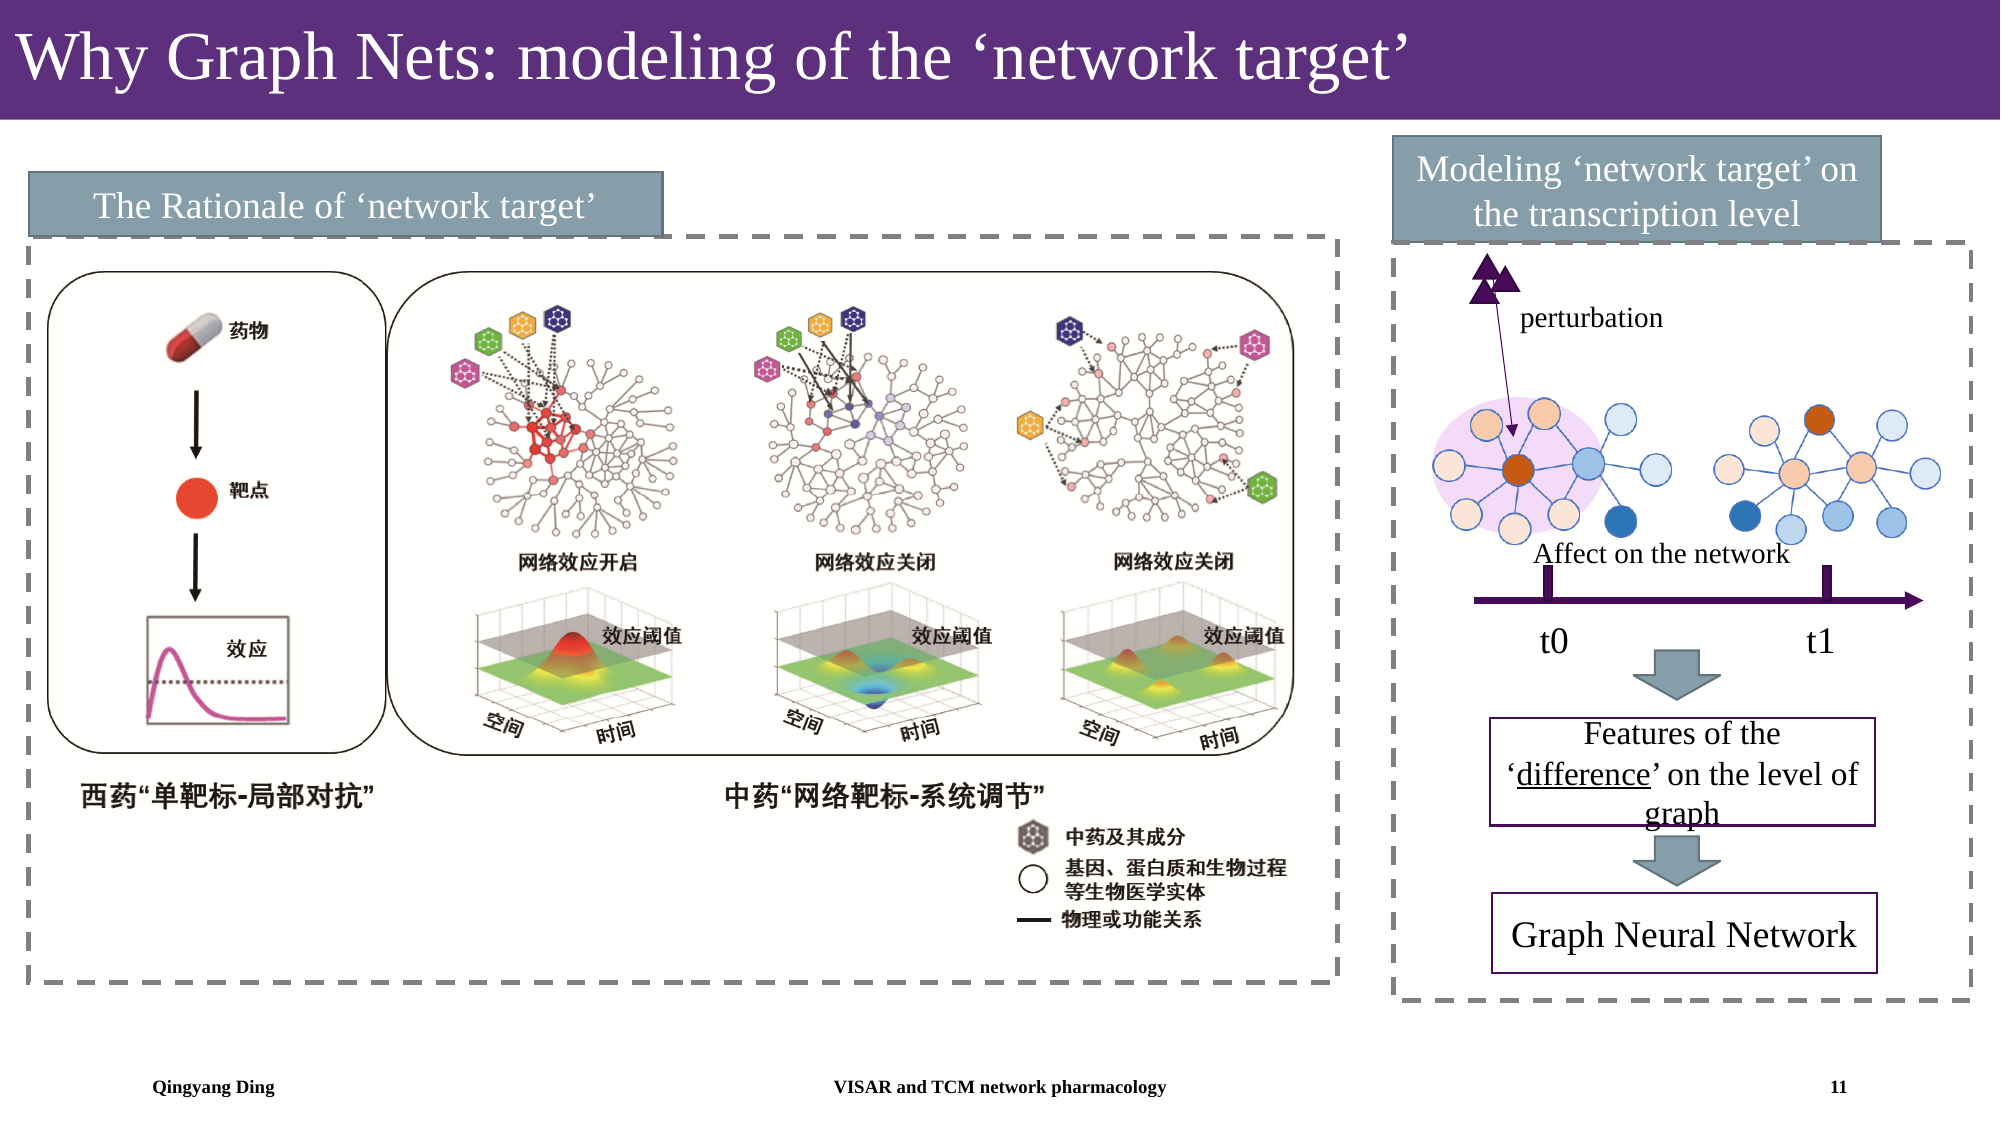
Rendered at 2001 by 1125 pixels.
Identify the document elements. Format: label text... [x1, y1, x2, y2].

text_box [1392, 241, 1972, 1002]
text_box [1492, 274, 1514, 437]
picture [1713, 404, 1941, 545]
text_box [1468, 277, 1492, 304]
text_box [1500, 265, 1511, 274]
text_box [1471, 252, 1500, 280]
text_box Graph Neural Network [1491, 892, 1878, 974]
text_box Affect on the network [1518, 527, 1815, 577]
text_box [1632, 649, 1722, 701]
text_box perturbation [1514, 291, 1738, 341]
picture [47, 271, 1310, 941]
title Why Graph Nets: modeling of the ‘network target’ [0, 17, 1726, 99]
text_box Features of the ‘difference’ on the level of graph [1489, 717, 1876, 827]
text_box t1 [1791, 608, 1872, 668]
text_box t0 [1525, 608, 1605, 668]
text_box Modeling ‘network target’ on the transcription level [1392, 135, 1882, 242]
text_box [1632, 835, 1722, 887]
text_box [1514, 280, 1521, 291]
picture [1431, 397, 1672, 545]
text_box [1543, 577, 1553, 600]
slide_number Qingyang Ding [137, 1056, 588, 1117]
text_box The Rationale of ‘network target’ [28, 171, 664, 237]
text_box [28, 236, 1339, 983]
text_box [1822, 565, 1832, 600]
footer VISAR and TCM network pharmacology [662, 1056, 1338, 1117]
slide_number 11 [1412, 1056, 1863, 1117]
